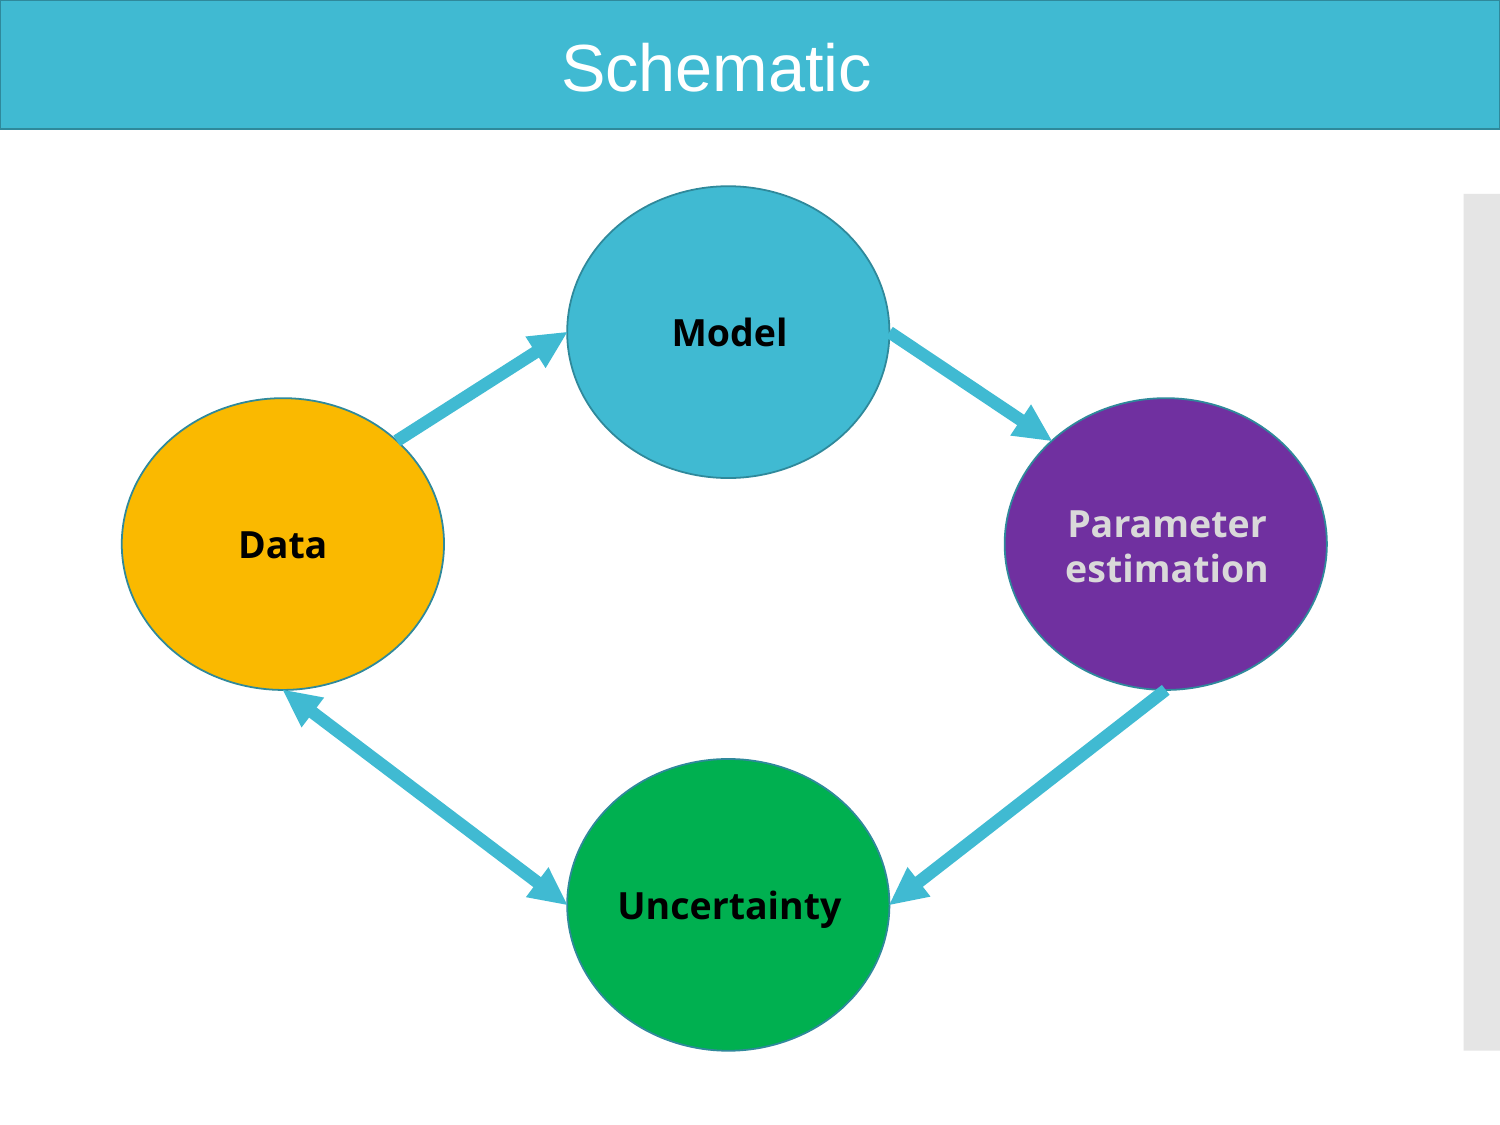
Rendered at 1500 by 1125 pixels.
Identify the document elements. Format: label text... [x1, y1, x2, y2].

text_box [889, 331, 1052, 442]
text_box [1015, 598, 1317, 691]
text_box [566, 758, 887, 1052]
text_box Parameter estimation [1007, 493, 1327, 598]
text_box [566, 185, 891, 479]
text_box [1463, 193, 1500, 1052]
text_box Model [578, 301, 882, 362]
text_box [396, 331, 568, 442]
text_box Uncertainty [570, 874, 890, 935]
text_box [889, 689, 1166, 906]
text_box [120, 397, 445, 691]
text_box Schematic [80, 17, 1353, 112]
text_box [1013, 397, 1318, 493]
text_box Data [178, 513, 388, 574]
text_box [0, 0, 1500, 130]
text_box [1003, 514, 1007, 574]
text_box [282, 689, 568, 906]
